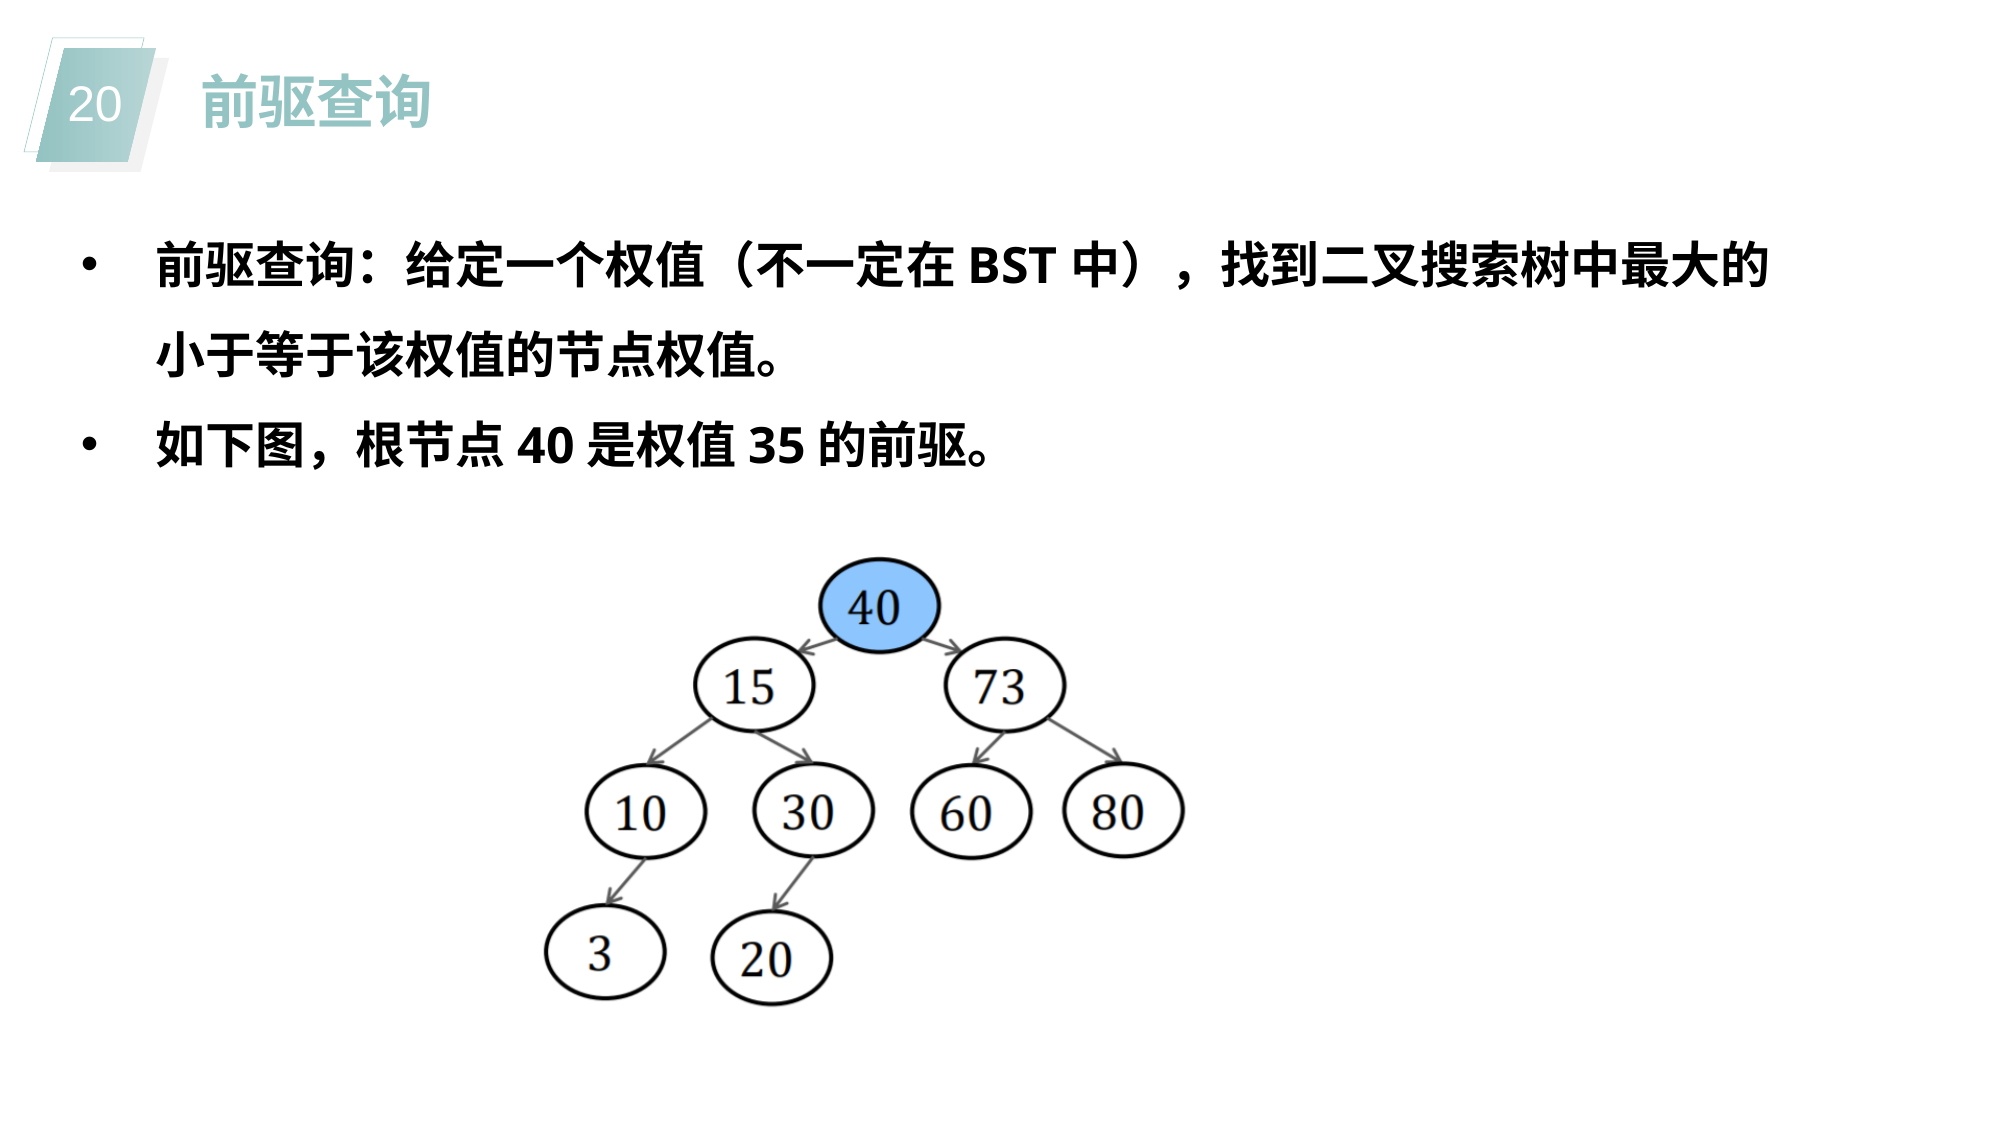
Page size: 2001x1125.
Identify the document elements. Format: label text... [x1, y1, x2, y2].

picture [477, 528, 1239, 1020]
text_box 前驱查询：给定一个权值（不一定在BST中），找到二叉搜索树中最大的小于等于该权值的节点权值。 如下图，根节点40是权值35的前驱。 [66, 195, 1808, 481]
text_box 前驱查询 [185, 58, 565, 143]
